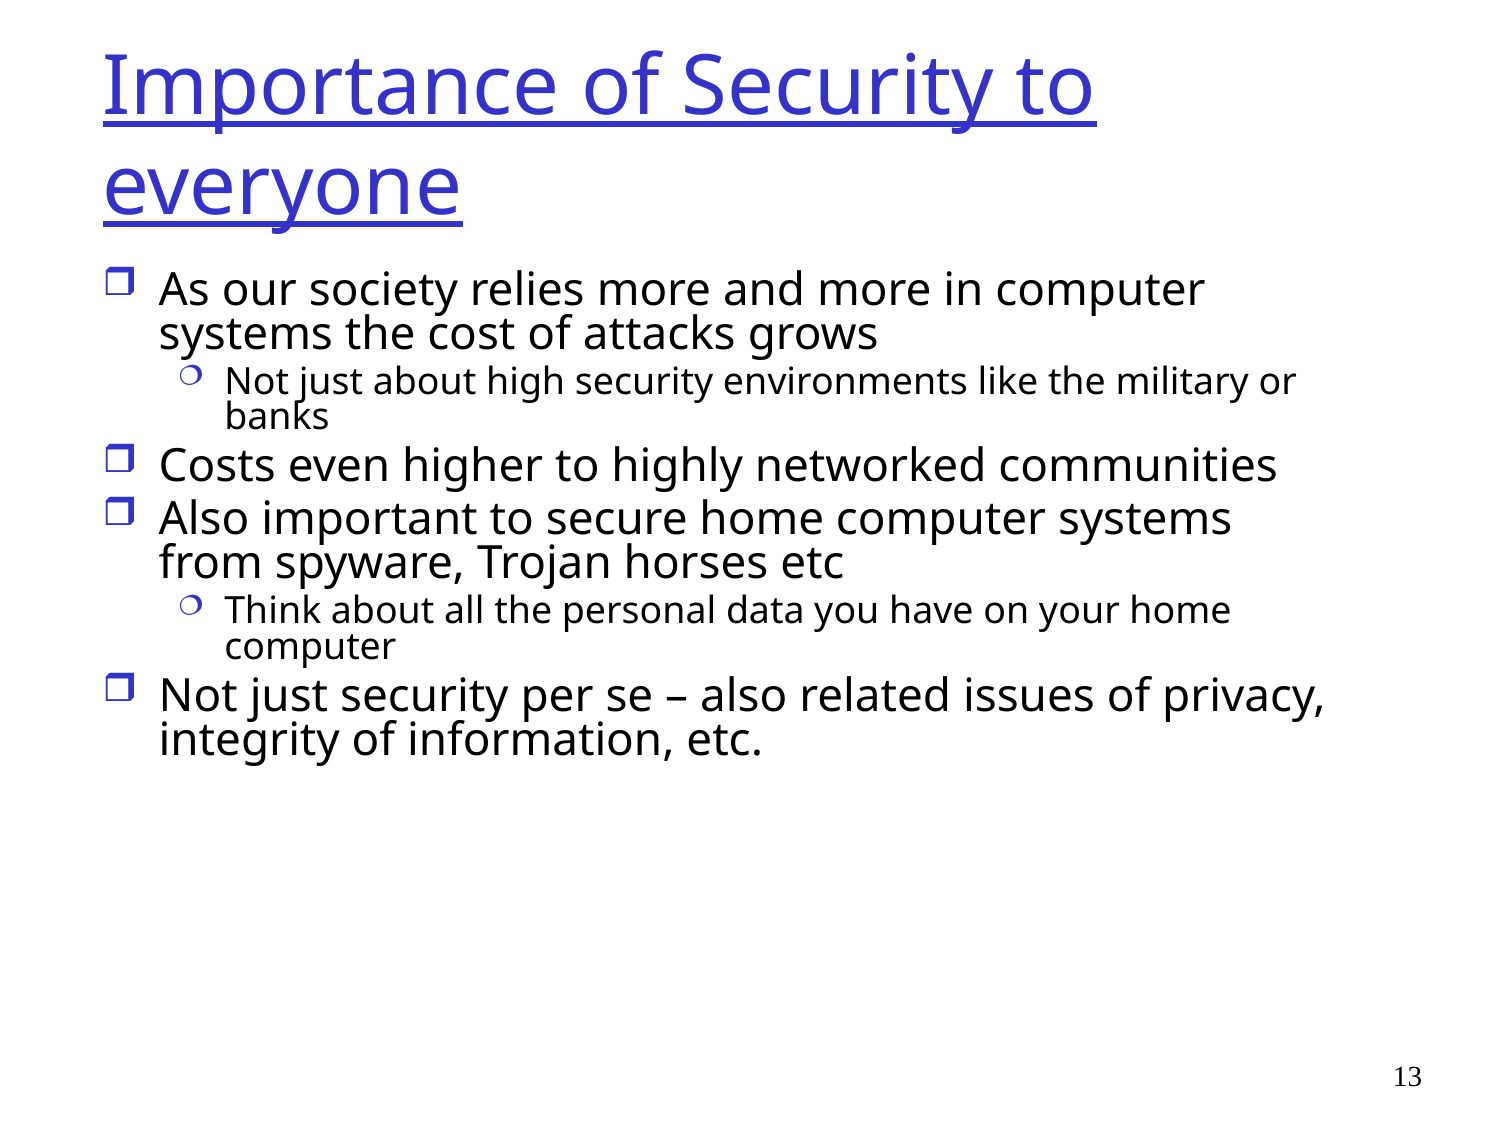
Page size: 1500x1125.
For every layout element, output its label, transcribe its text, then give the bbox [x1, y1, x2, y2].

slide_number 13 [1362, 1049, 1438, 1125]
title Importance of Security to everyone [87, 37, 1363, 225]
list As our society relies more and more in computer systems the cost of attacks grows Not just about high security environments like the military or banks Costs even higher to highly networked communities Also important to secure home computer systems from spyware, Trojan horses etc Think about all the personal data you have on your home computer Not just security per se – also related issues of privacy, integrity of information, etc. [87, 262, 1363, 1025]
